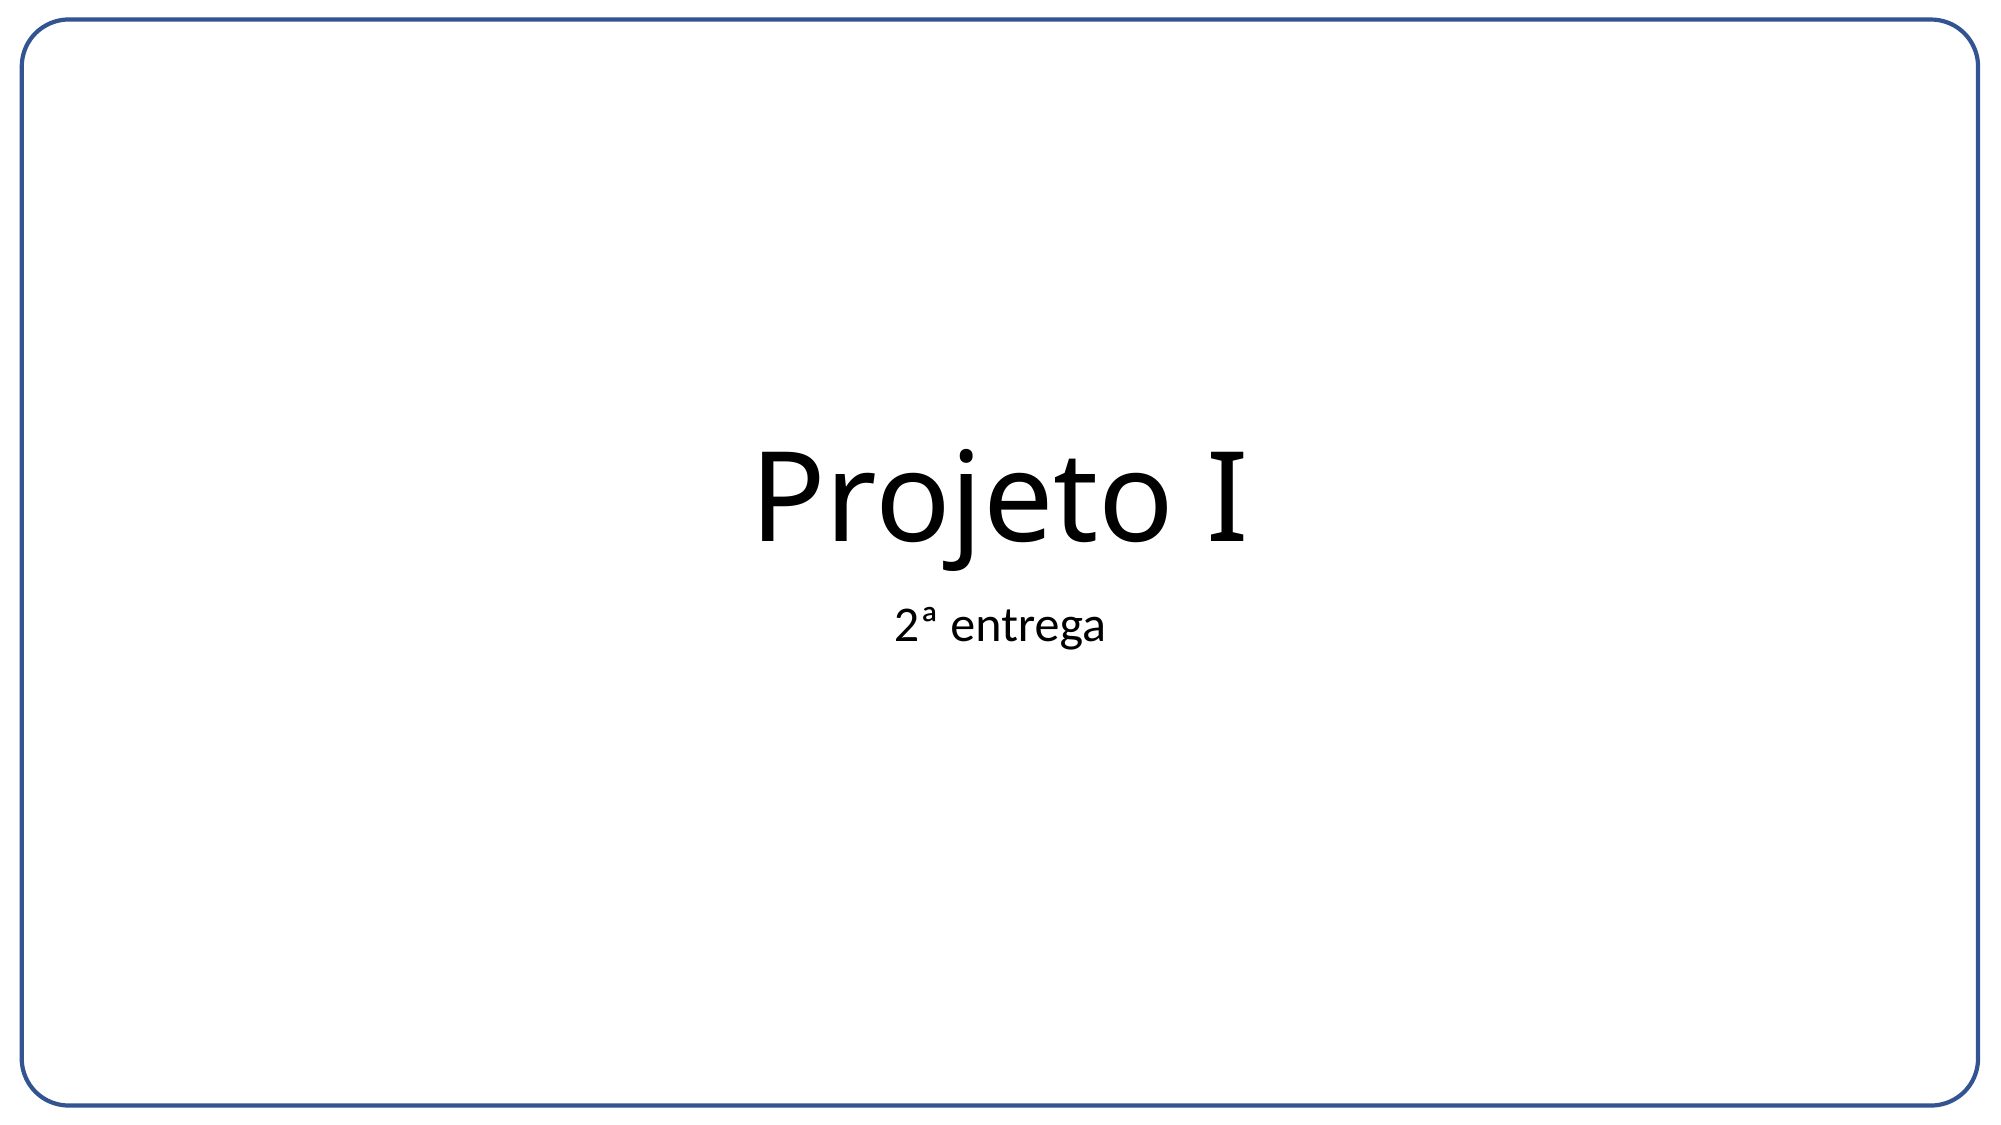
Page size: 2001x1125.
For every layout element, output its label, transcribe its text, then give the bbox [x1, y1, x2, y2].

subtitle 2ª entrega [249, 590, 1750, 863]
title Projeto I [249, 184, 1750, 576]
